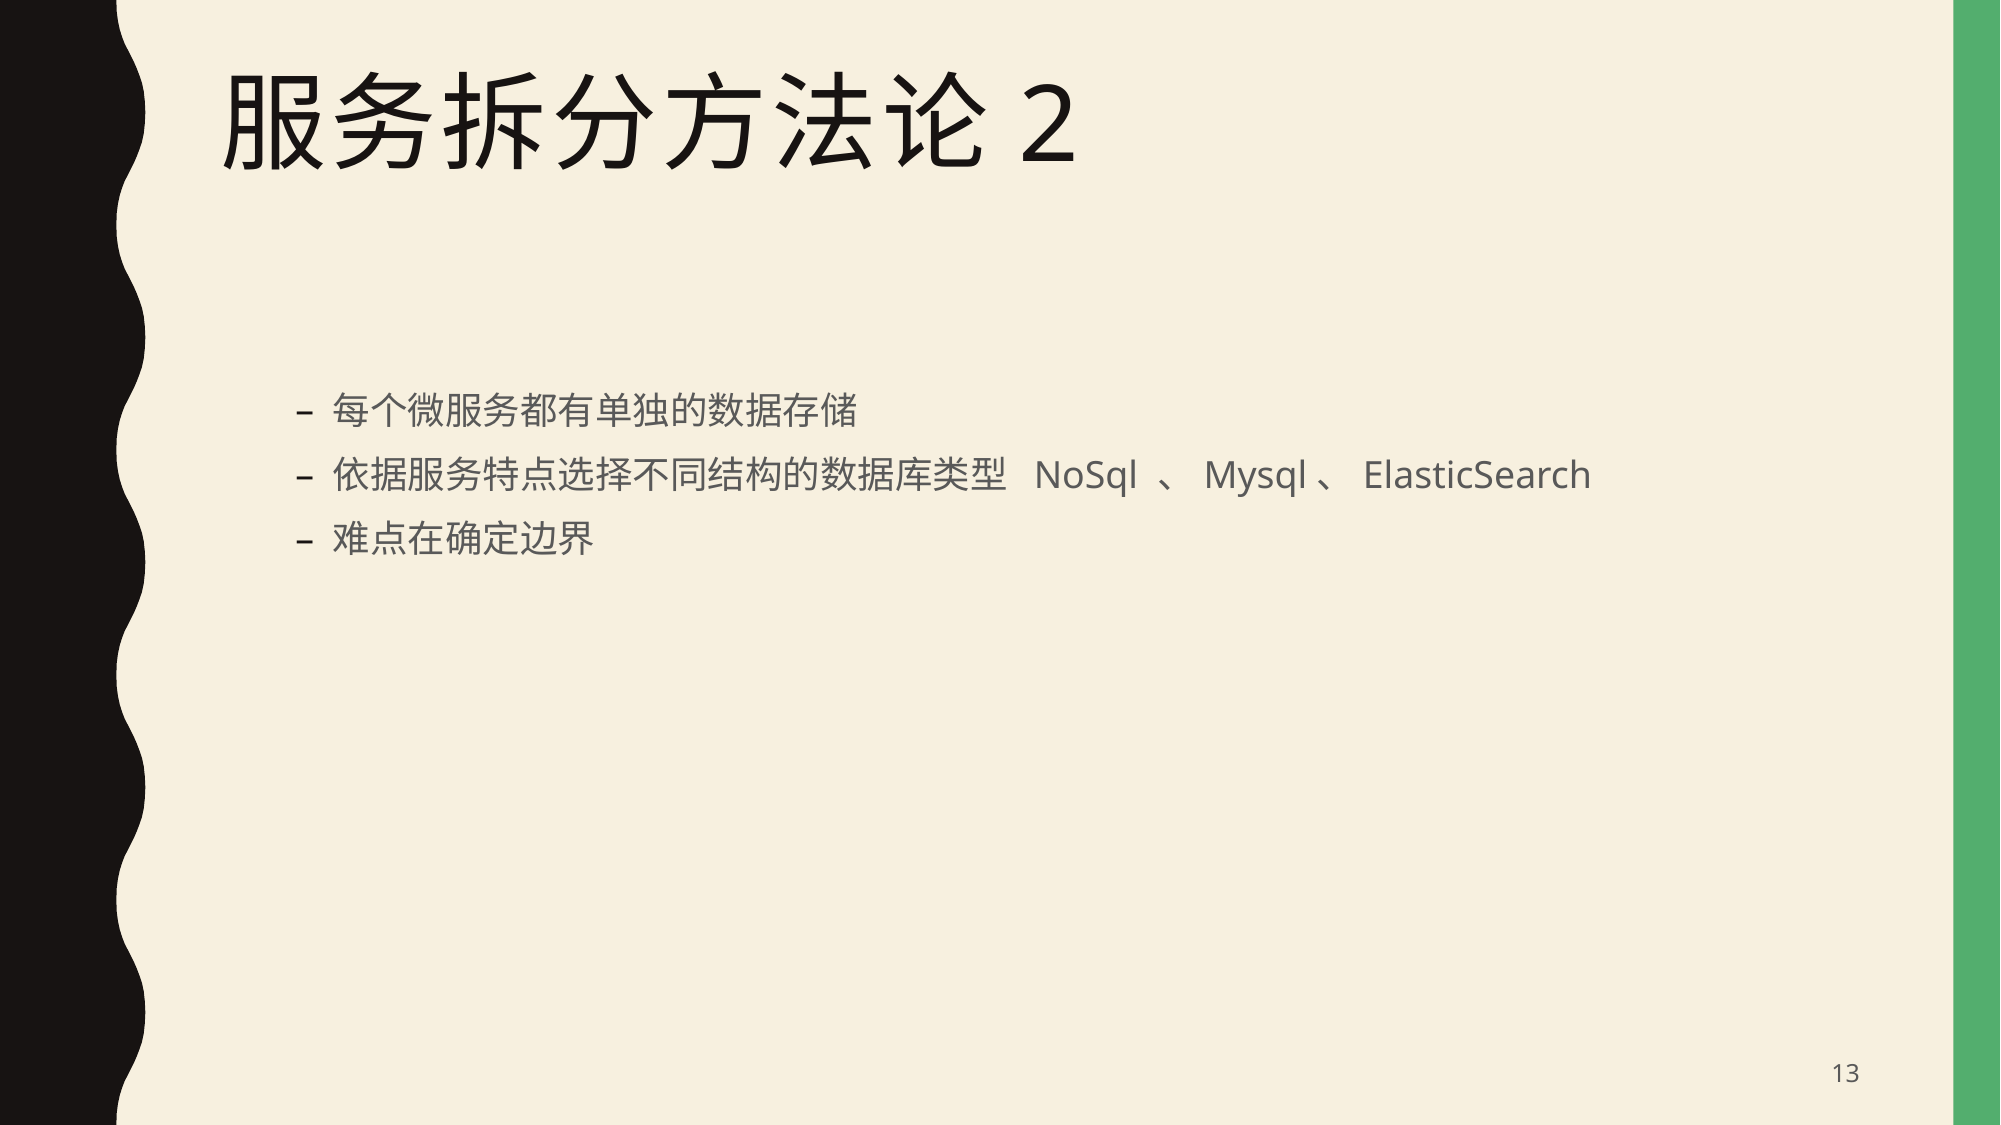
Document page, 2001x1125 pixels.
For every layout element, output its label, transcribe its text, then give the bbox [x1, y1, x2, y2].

list 每个微服务都有单独的数据存储 依据服务特点选择不同结构的数据库类型 NoSql 、Mysql、ElasticSearch 难点在确定边界 [205, 375, 1875, 965]
title 服务拆分方法论2 [205, 62, 1875, 308]
slide_number 13 [1412, 1045, 1875, 1103]
